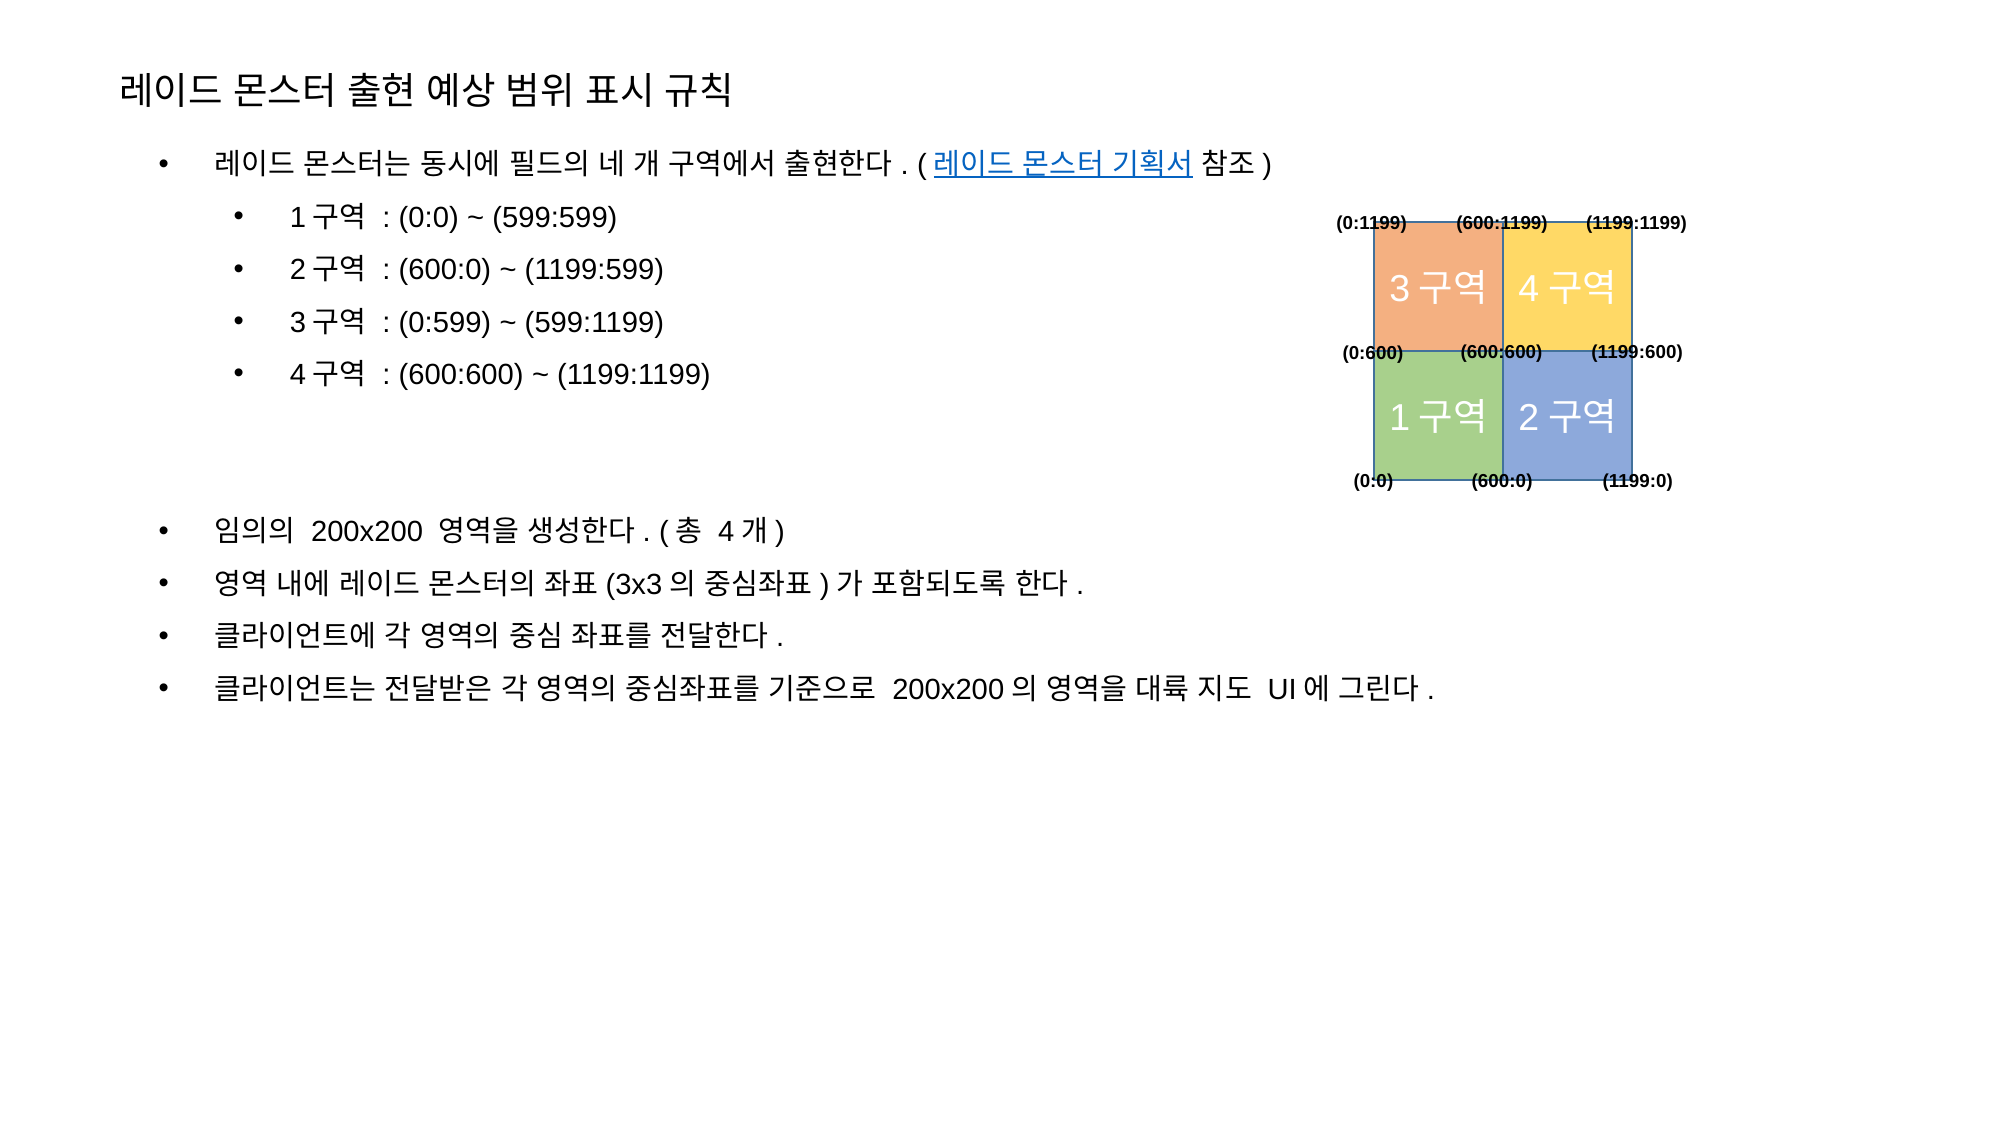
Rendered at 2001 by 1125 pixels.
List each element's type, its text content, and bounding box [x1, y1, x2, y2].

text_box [1321, 202, 1709, 500]
text_box 레이드 몬스터는 동시에 필드의 네 개 구역에서 출현한다. (레이드 몬스터 기획서 참조) 1구역 : (0:0) ~ (599:599) 2구역 : (600:0) ~ (1199:599) 3구역 : (0:599) ~ (599:1199) 4구역 : (600:600) ~ (1199:1199) 임의의 200x200 영역을 생성한다. (총 4개) 영역 내에 레이드 몬스터의 좌표(3x3의 중심좌표)가 포함되도록 한다. 클라이언트에 각 영역의 중심 좌표를 전달한다. 클라이언트는 전달받은 각 영역의 중심좌표를 기준으로 200x200의 영역을 대륙 지도 UI에 그린다. [143, 120, 1963, 1037]
text_box 레이드 몬스터 출현 예상 범위 표시 규칙 [104, 59, 821, 121]
